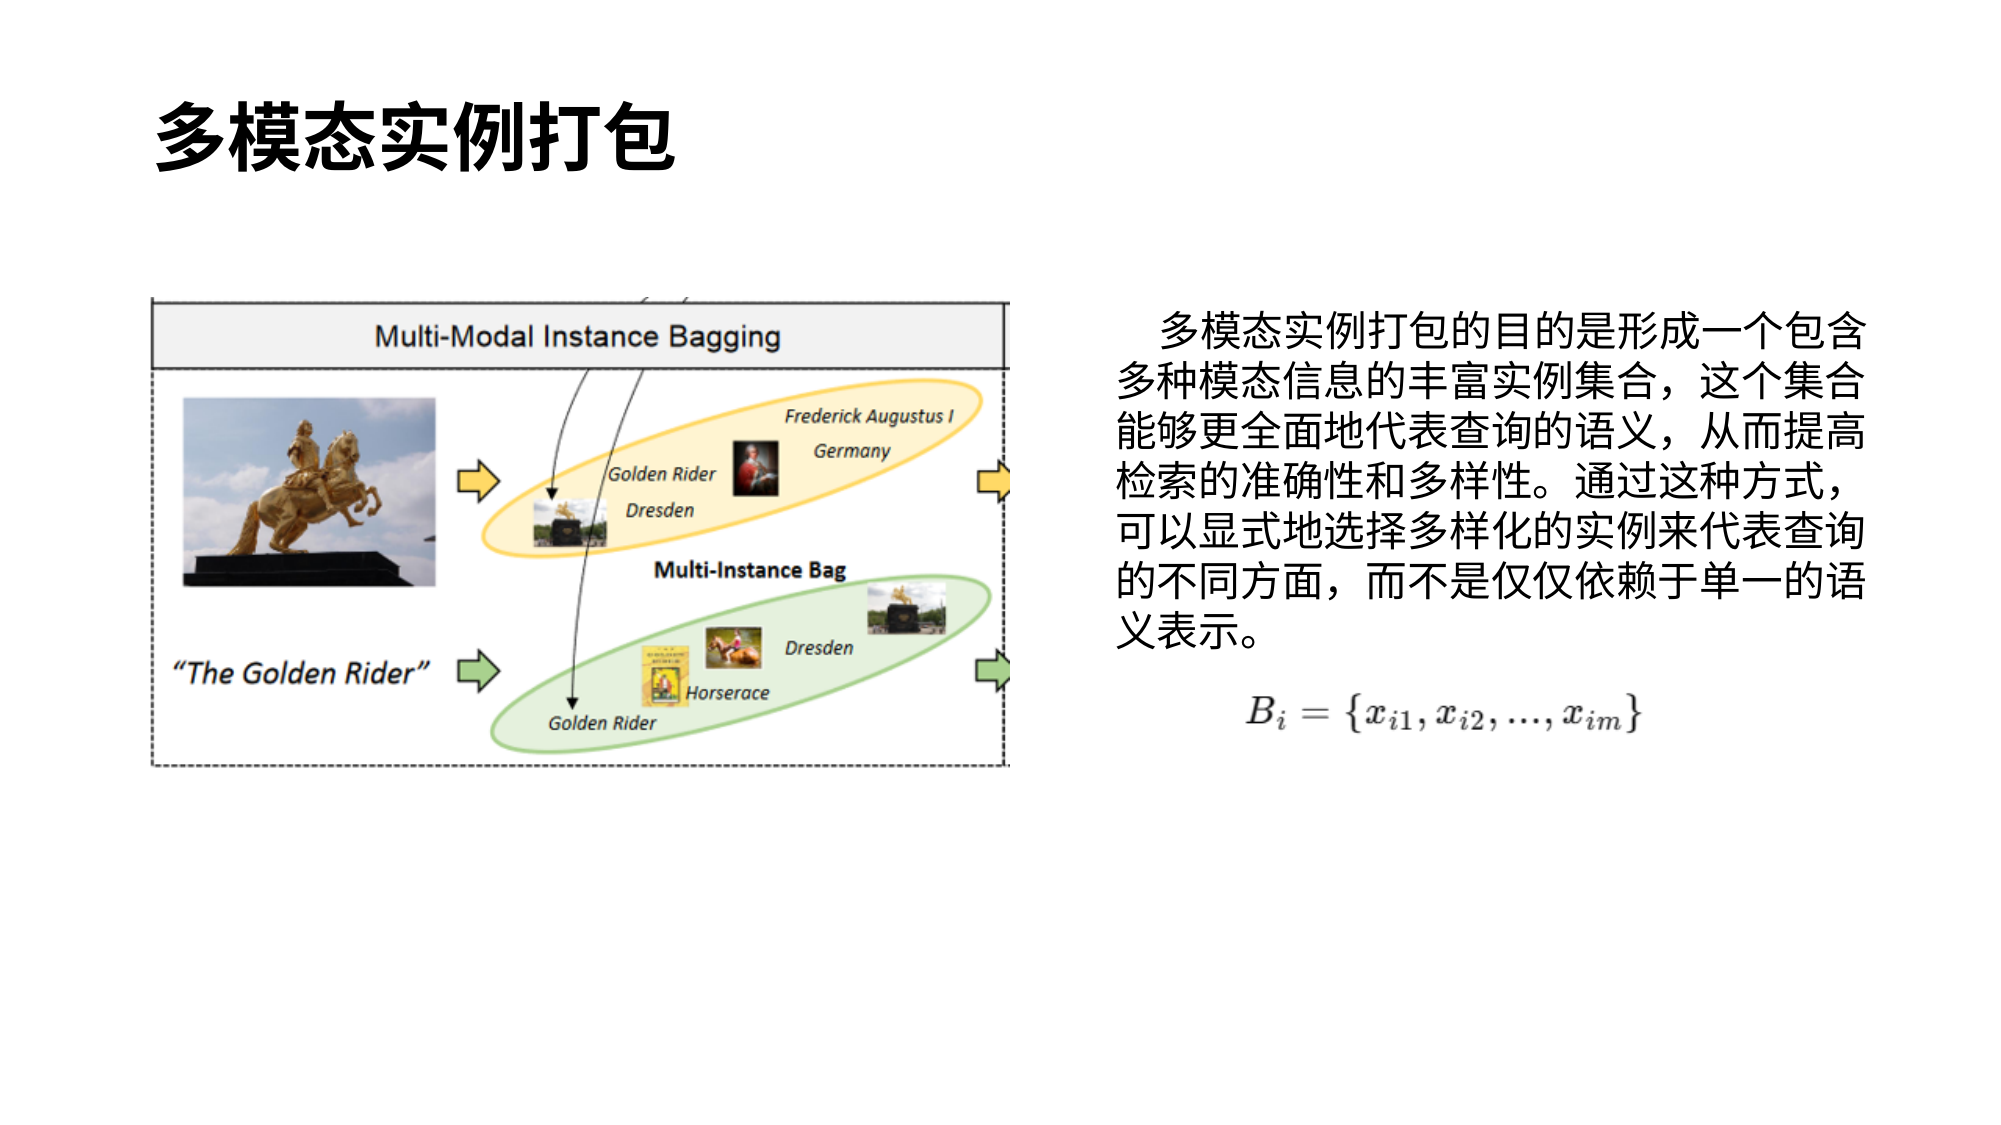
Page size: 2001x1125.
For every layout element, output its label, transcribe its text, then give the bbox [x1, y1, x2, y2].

text_box 多模态实例打包的目的是形成一个包含多种模态信息的丰富实例集合，这个集合能够更全面地代表查询的语义，从而提高检索的准确性和多样性。通过这种方式，可以显式地选择多样化的实例来代表查询的不同方面，而不是仅仅依赖于单一的语义表示。 [1100, 297, 1904, 663]
picture [137, 297, 1010, 774]
picture [1238, 684, 1655, 741]
title 多模态实例打包 [137, 32, 1863, 251]
